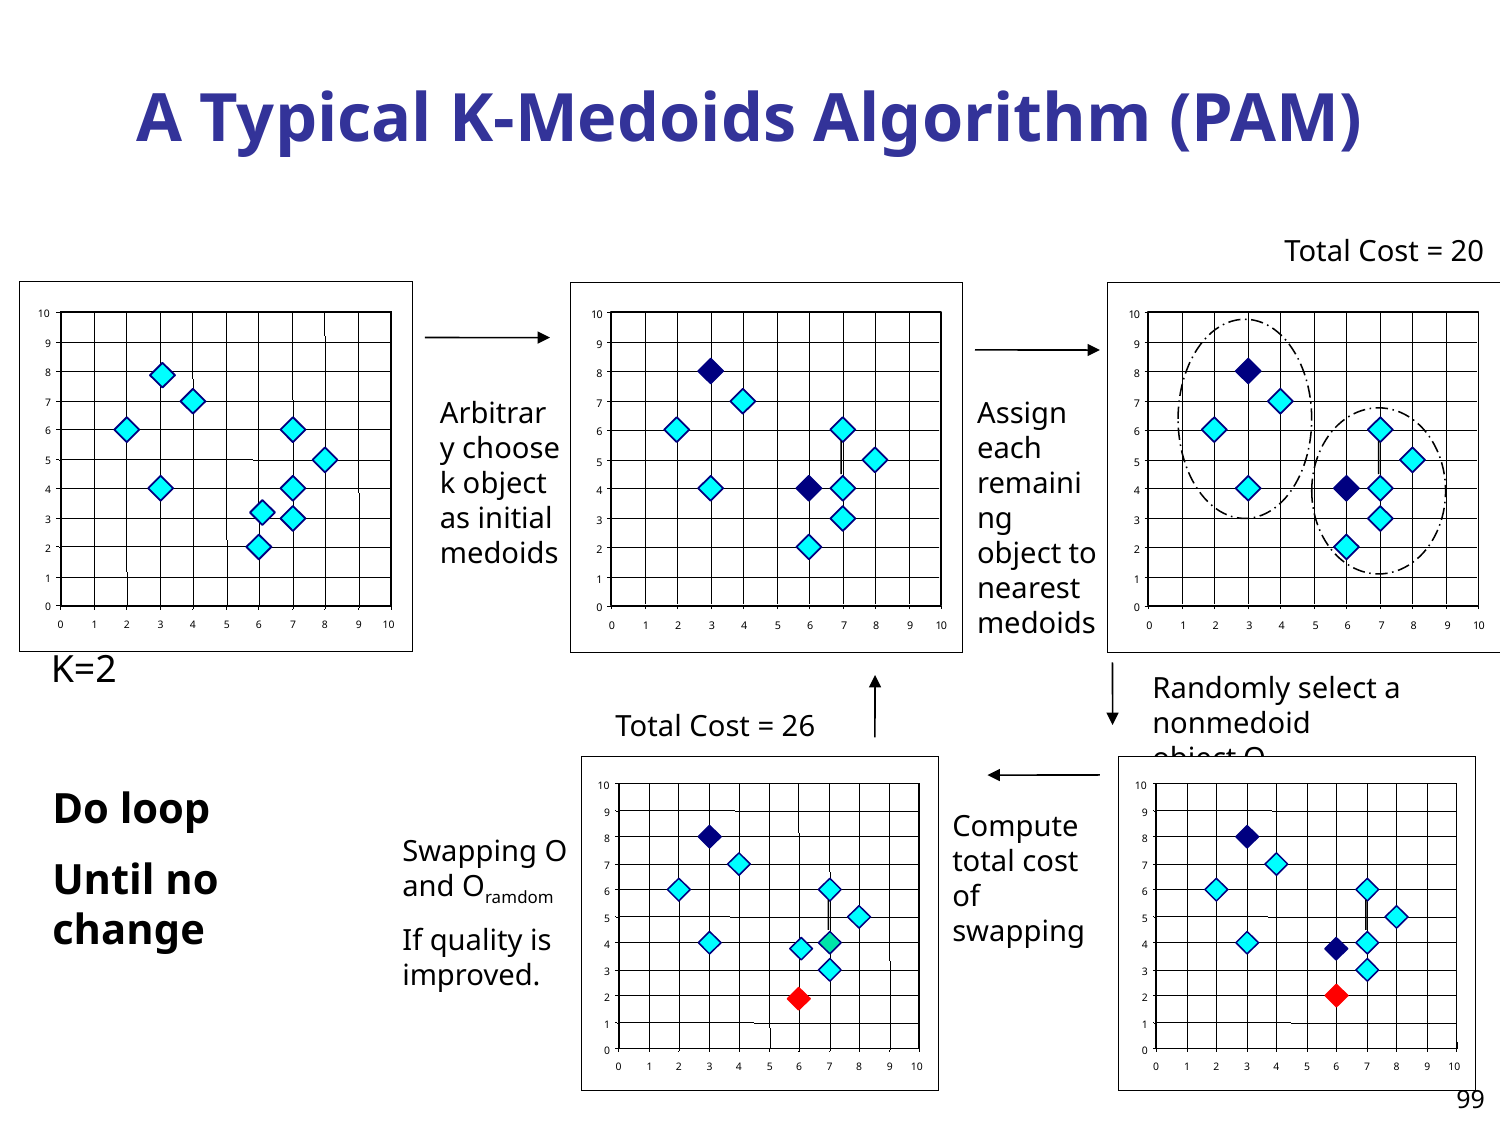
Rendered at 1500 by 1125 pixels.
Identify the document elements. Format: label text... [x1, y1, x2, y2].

text_box Randomly select a nonmedoid object,Oramdom [1137, 672, 1500, 787]
text_box Arbitrary choose k object as initial medoids [424, 387, 557, 612]
slide_number 99 [1187, 1062, 1500, 1125]
text_box K=2 [36, 637, 132, 698]
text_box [1118, 756, 1477, 1091]
text_box [249, 500, 275, 526]
text_box [19, 281, 413, 652]
text_box [868, 675, 882, 738]
text_box [979, 343, 1094, 357]
text_box [150, 362, 175, 388]
text_box Do loop Until no change [37, 774, 363, 961]
text_box Compute total cost of swapping [943, 799, 1113, 955]
title A Typical K-Medoids Algorithm (PAM) [0, 62, 1500, 163]
text_box [424, 331, 550, 344]
text_box [1106, 672, 1119, 725]
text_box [562, 274, 976, 663]
text_box Total Cost = 20 [1269, 224, 1500, 273]
text_box [987, 768, 1100, 782]
text_box Assign each remaining object to nearest medoids [979, 387, 1094, 647]
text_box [581, 756, 939, 1091]
text_box Swapping O and Oramdom If quality is improved. [387, 824, 576, 999]
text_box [1099, 274, 1500, 663]
text_box Total Cost = 26 [600, 699, 831, 750]
